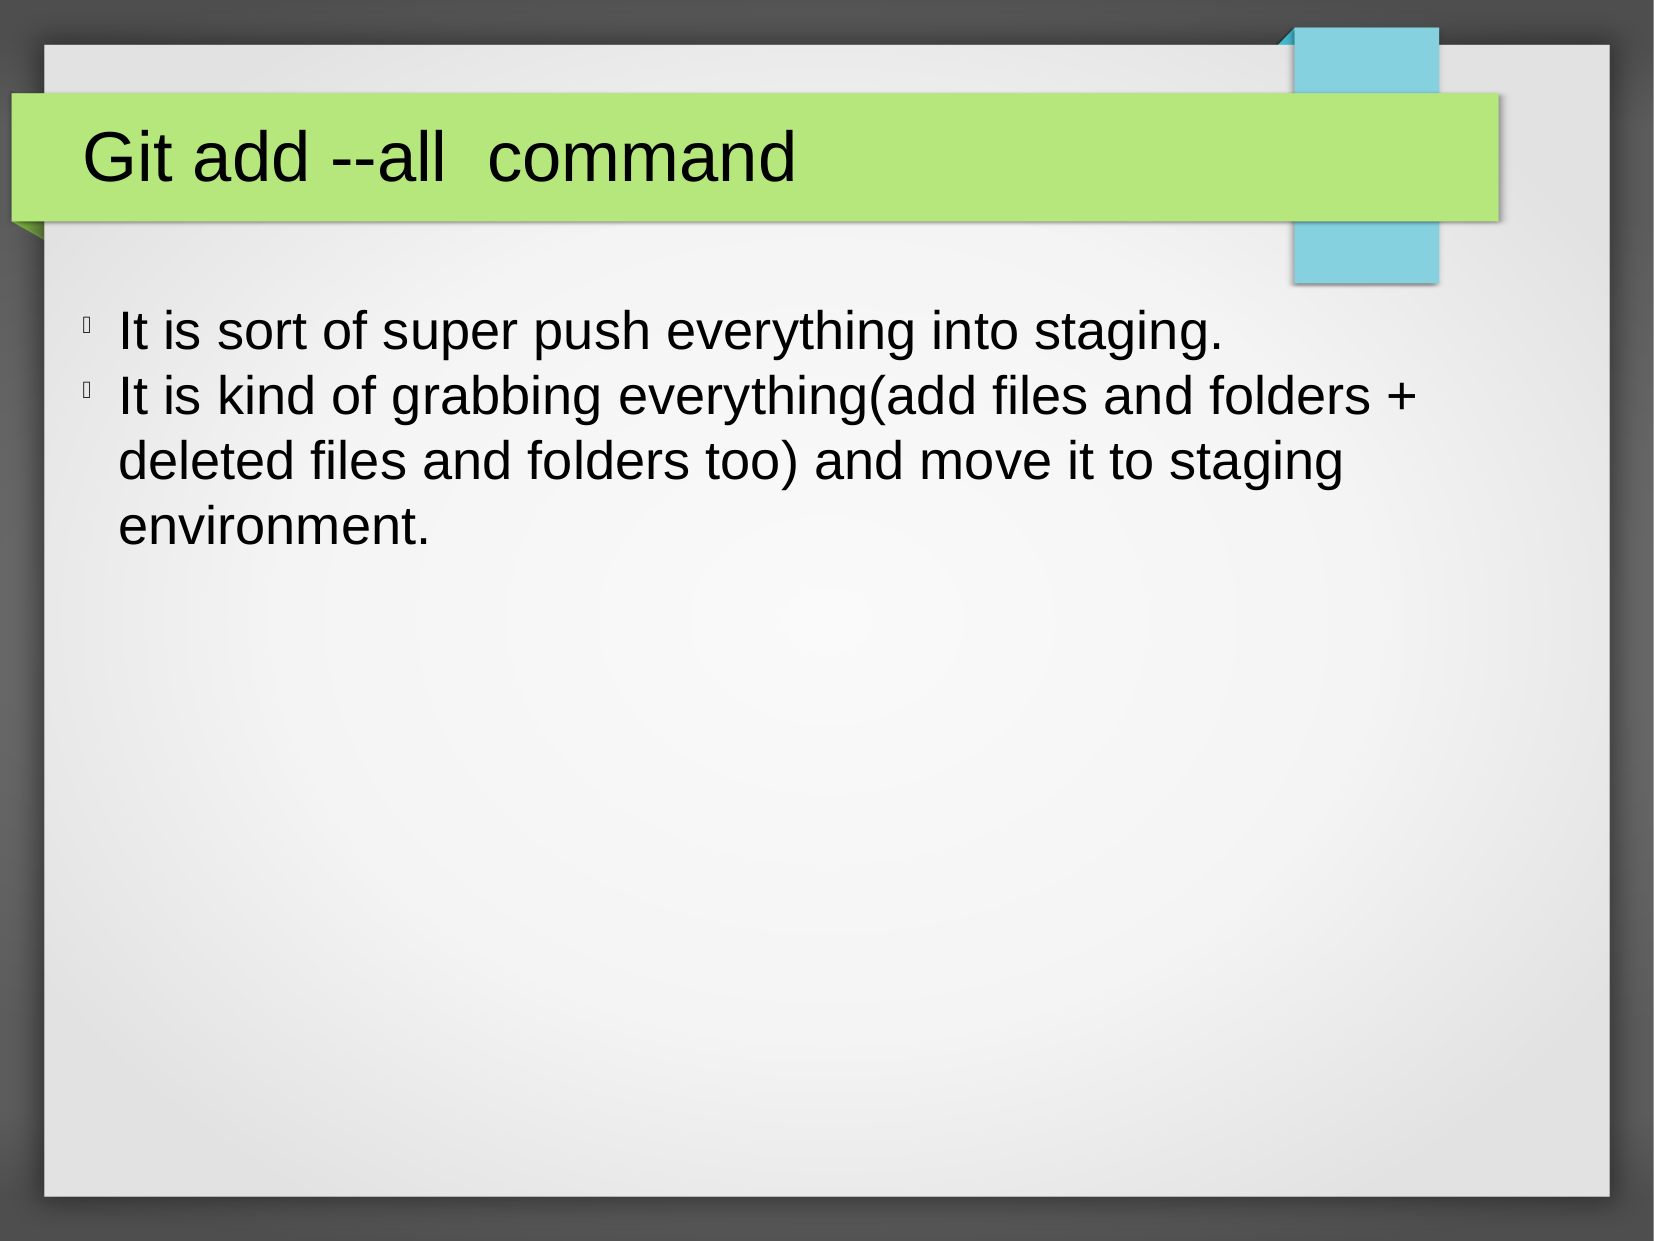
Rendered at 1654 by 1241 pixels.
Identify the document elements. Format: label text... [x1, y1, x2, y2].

text_box It is sort of super push everything into staging. It is kind of grabbing everything(add files and folders + deleted files and folders too) and move it to staging environment. [82, 295, 1571, 1015]
picture [0, 0, 1654, 1241]
text_box Git add --all command [82, 94, 1264, 213]
